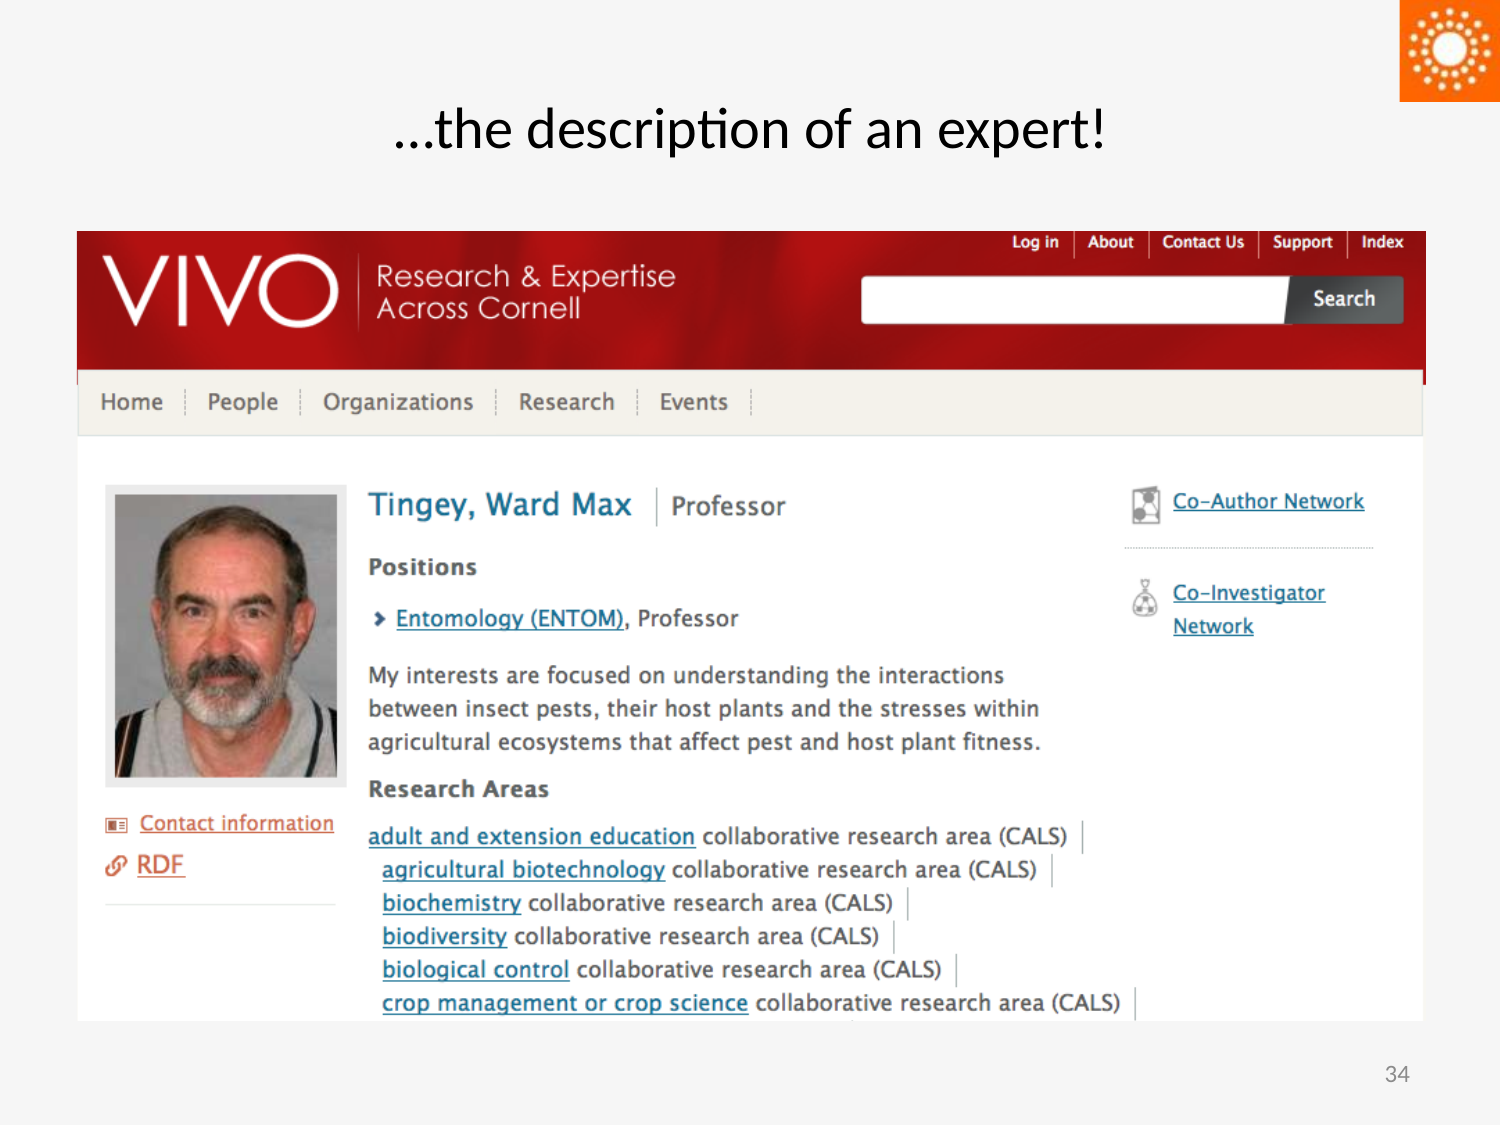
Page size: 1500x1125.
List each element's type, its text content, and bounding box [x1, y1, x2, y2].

slide_number 34 [1074, 1042, 1425, 1103]
title …the description of an expert! [76, 31, 1427, 219]
picture [1399, 0, 1500, 102]
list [76, 231, 1427, 1022]
